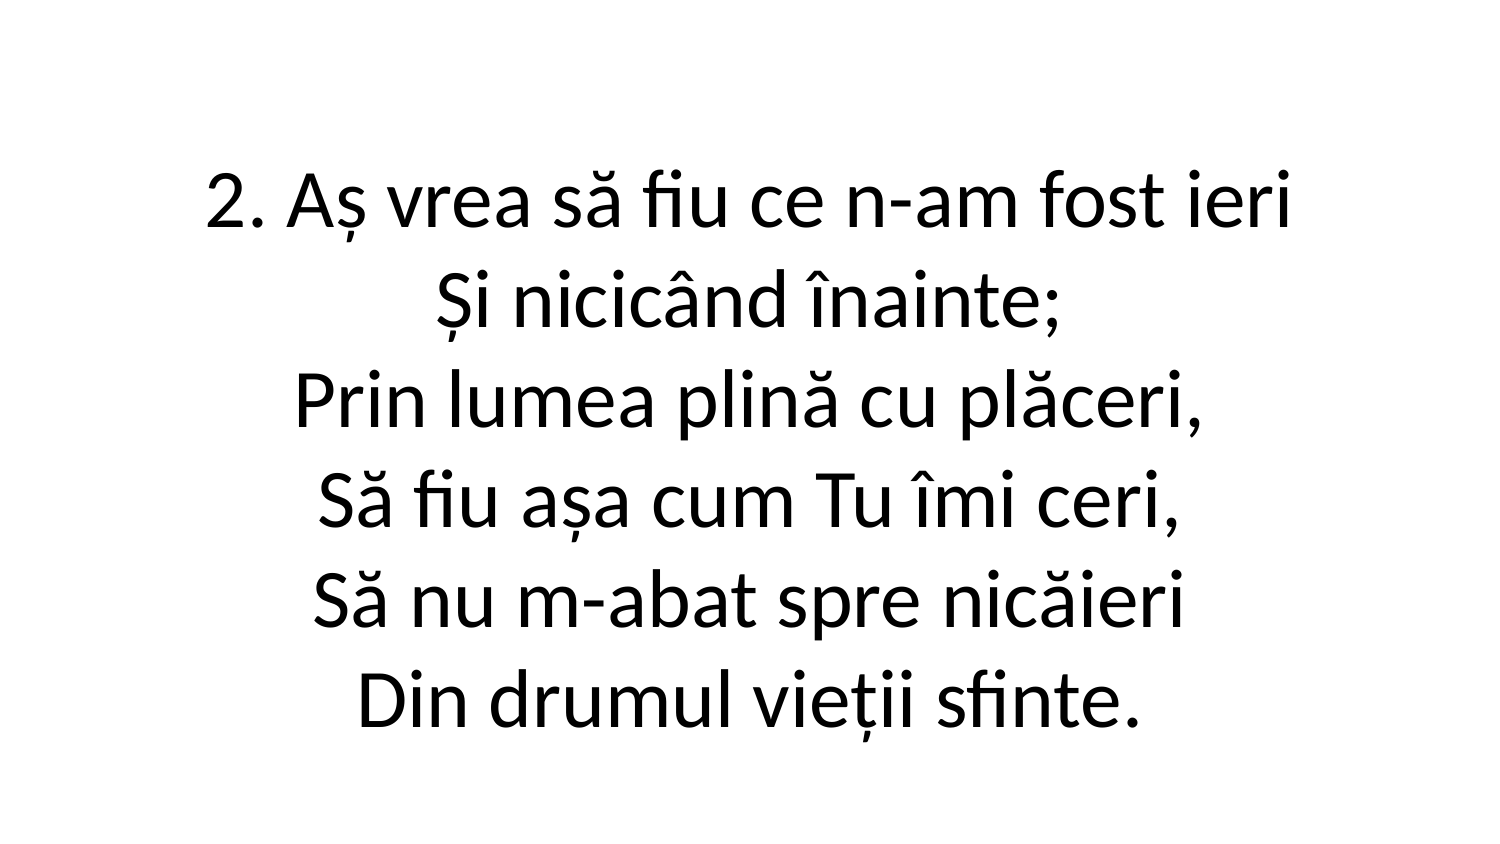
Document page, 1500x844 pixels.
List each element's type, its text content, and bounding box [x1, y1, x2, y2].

text_box 2. Aș vrea să fiu ce n-am fost ieri Și nicicând înainte; Prin lumea plină cu plăceri, Să fiu așa cum Tu îmi ceri, Să nu m-abat spre nicăieri Din drumul vieții sfinte. [190, 92, 1310, 752]
